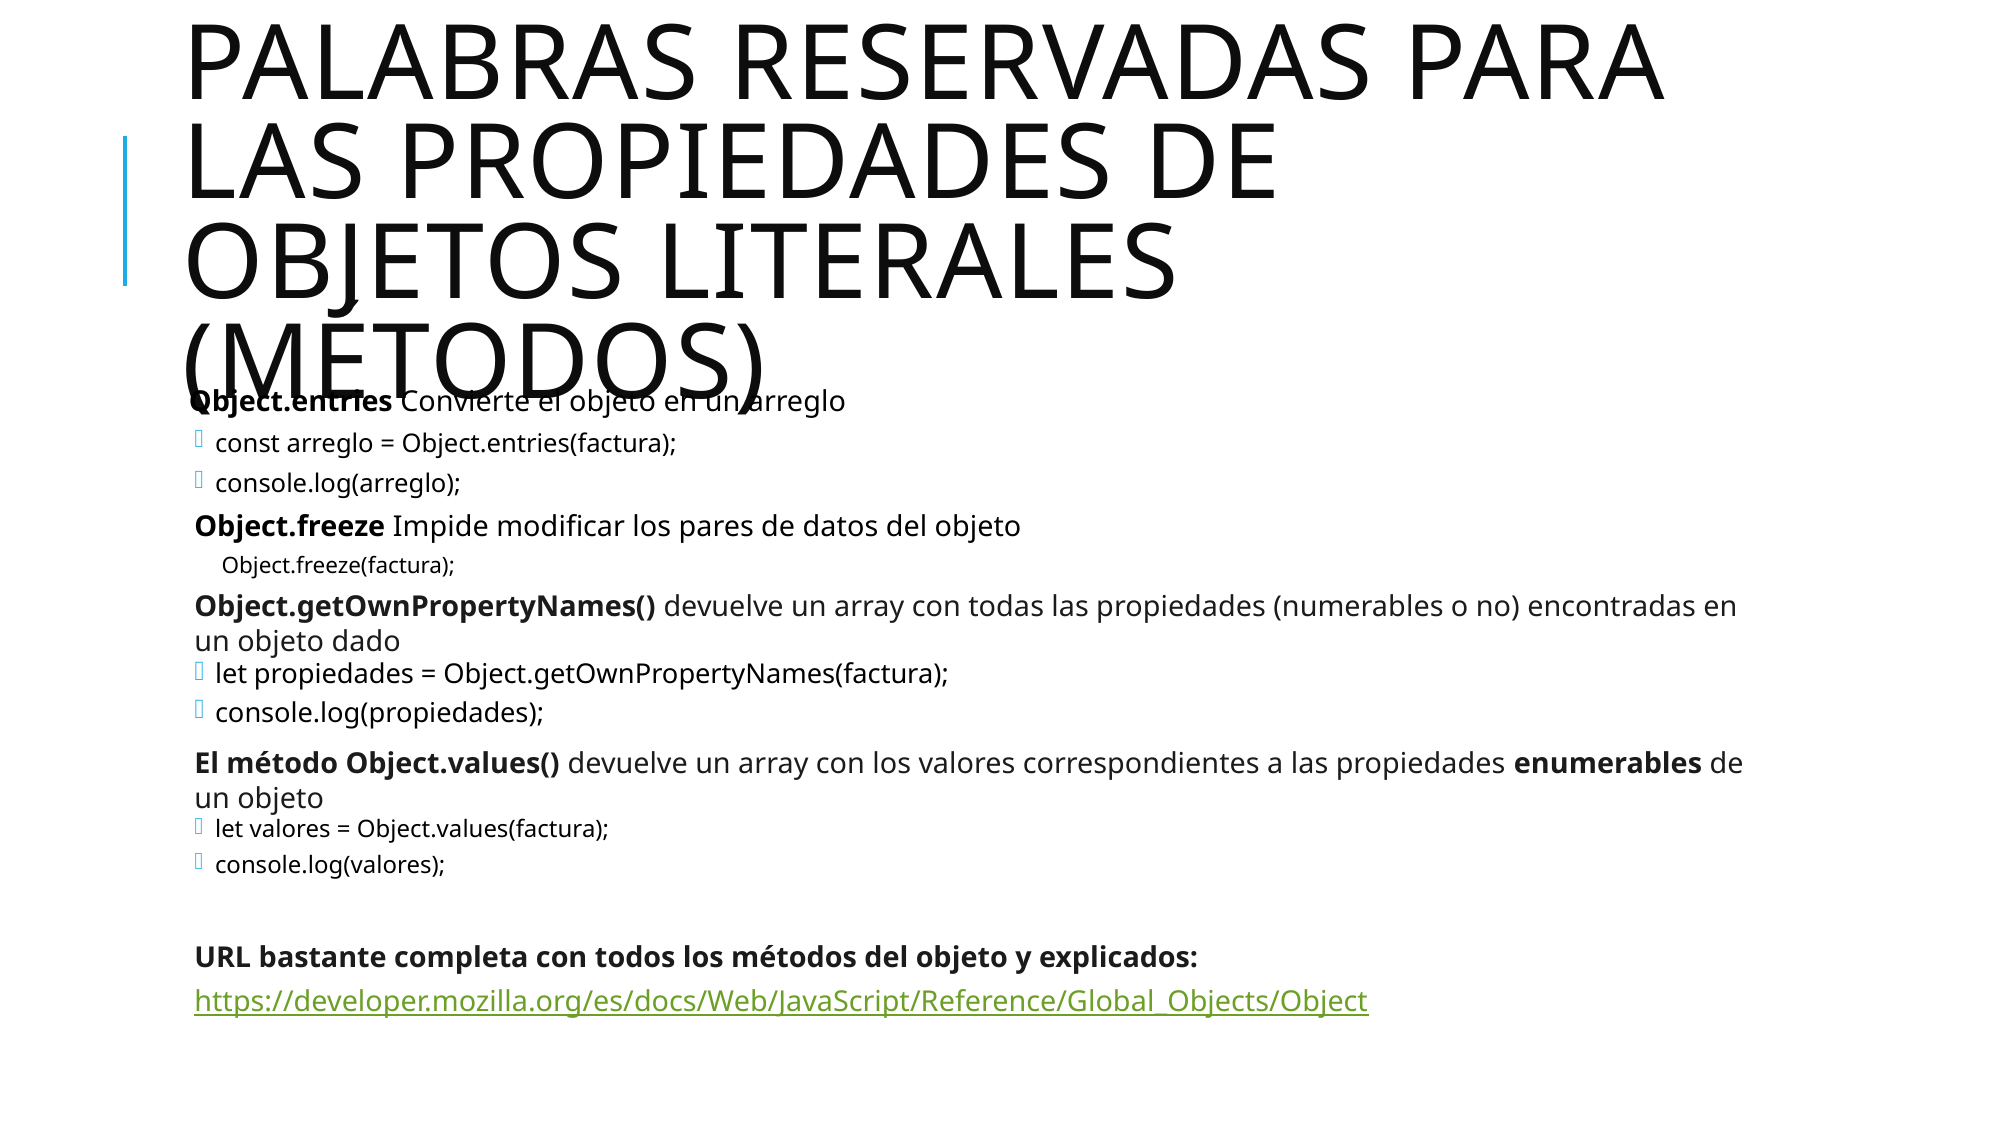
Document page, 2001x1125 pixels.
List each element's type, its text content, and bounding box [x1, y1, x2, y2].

title PALABRAS RESERVADAS PARA LAS PROPIEDADES DE OBJETOS LITERALES (MÉTODOS) [168, 96, 1763, 342]
list Object.entries Convierte el objeto en un arreglo const arreglo = Object.entries(factura); console.log(arreglo); Object.freeze Impide modificar los pares de datos del objeto Object.freeze(factura); Object.getOwnPropertyNames() devuelve un array con todas las propiedades (numerables o no) encontradas en un objeto dado let propiedades = Object.getOwnPropertyNames(factura); console.log(propiedades); El método Object.values() devuelve un array con los valores correspondientes a las propiedades enumerables de un objeto let valores = Object.values(factura); console.log(valores); URL bastante completa con todos los métodos del objeto y explicados: https://developer.mozilla.org/es/docs/Web/JavaScript/Reference/Global_Objects/Object [168, 375, 1763, 1035]
